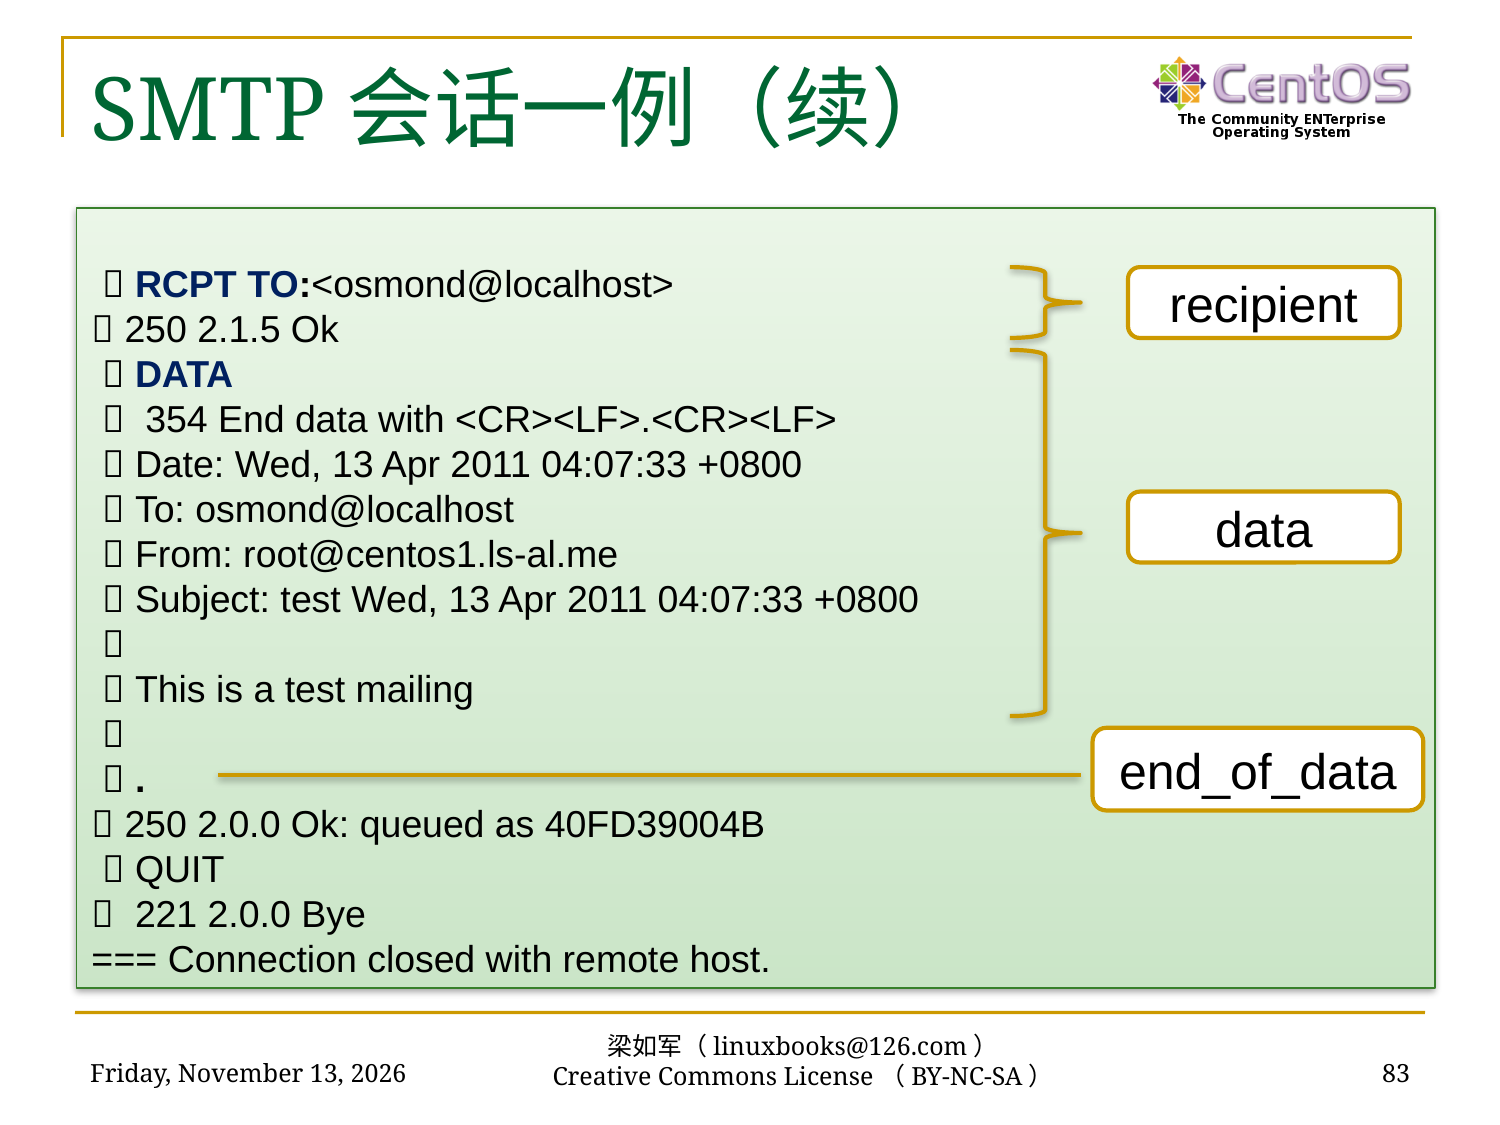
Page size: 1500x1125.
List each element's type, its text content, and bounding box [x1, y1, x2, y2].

text_box recipient [1125, 265, 1402, 341]
text_box data [1125, 489, 1402, 565]
title SMTP会话一例（续） [74, 45, 1426, 207]
text_box end_of_data [1090, 725, 1426, 813]
slide_number 83 [1074, 1023, 1426, 1100]
text_box [1009, 347, 1083, 719]
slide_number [74, 1023, 426, 1100]
footer 梁如军（linuxbooks@126.com） Creative Commons License（BY-NC-SA） [359, 1022, 1247, 1099]
text_box [1009, 265, 1083, 341]
text_box  RCPT TO:<osmond@localhost>  250 2.1.5 Ok  DATA  354 End data with <CR><LF>.<CR><LF>  Date: Wed, 13 Apr 2011 04:07:33 +0800  To: osmond@localhost  From: root@centos1.ls-al.me  Subject: test Wed, 13 Apr 2011 04:07:33 +0800   This is a test mailing   .  250 2.0.0 Ok: queued as 40FD39004B  QUIT  221 2.0.0 Bye === Connection closed with remote host. [76, 207, 1436, 989]
